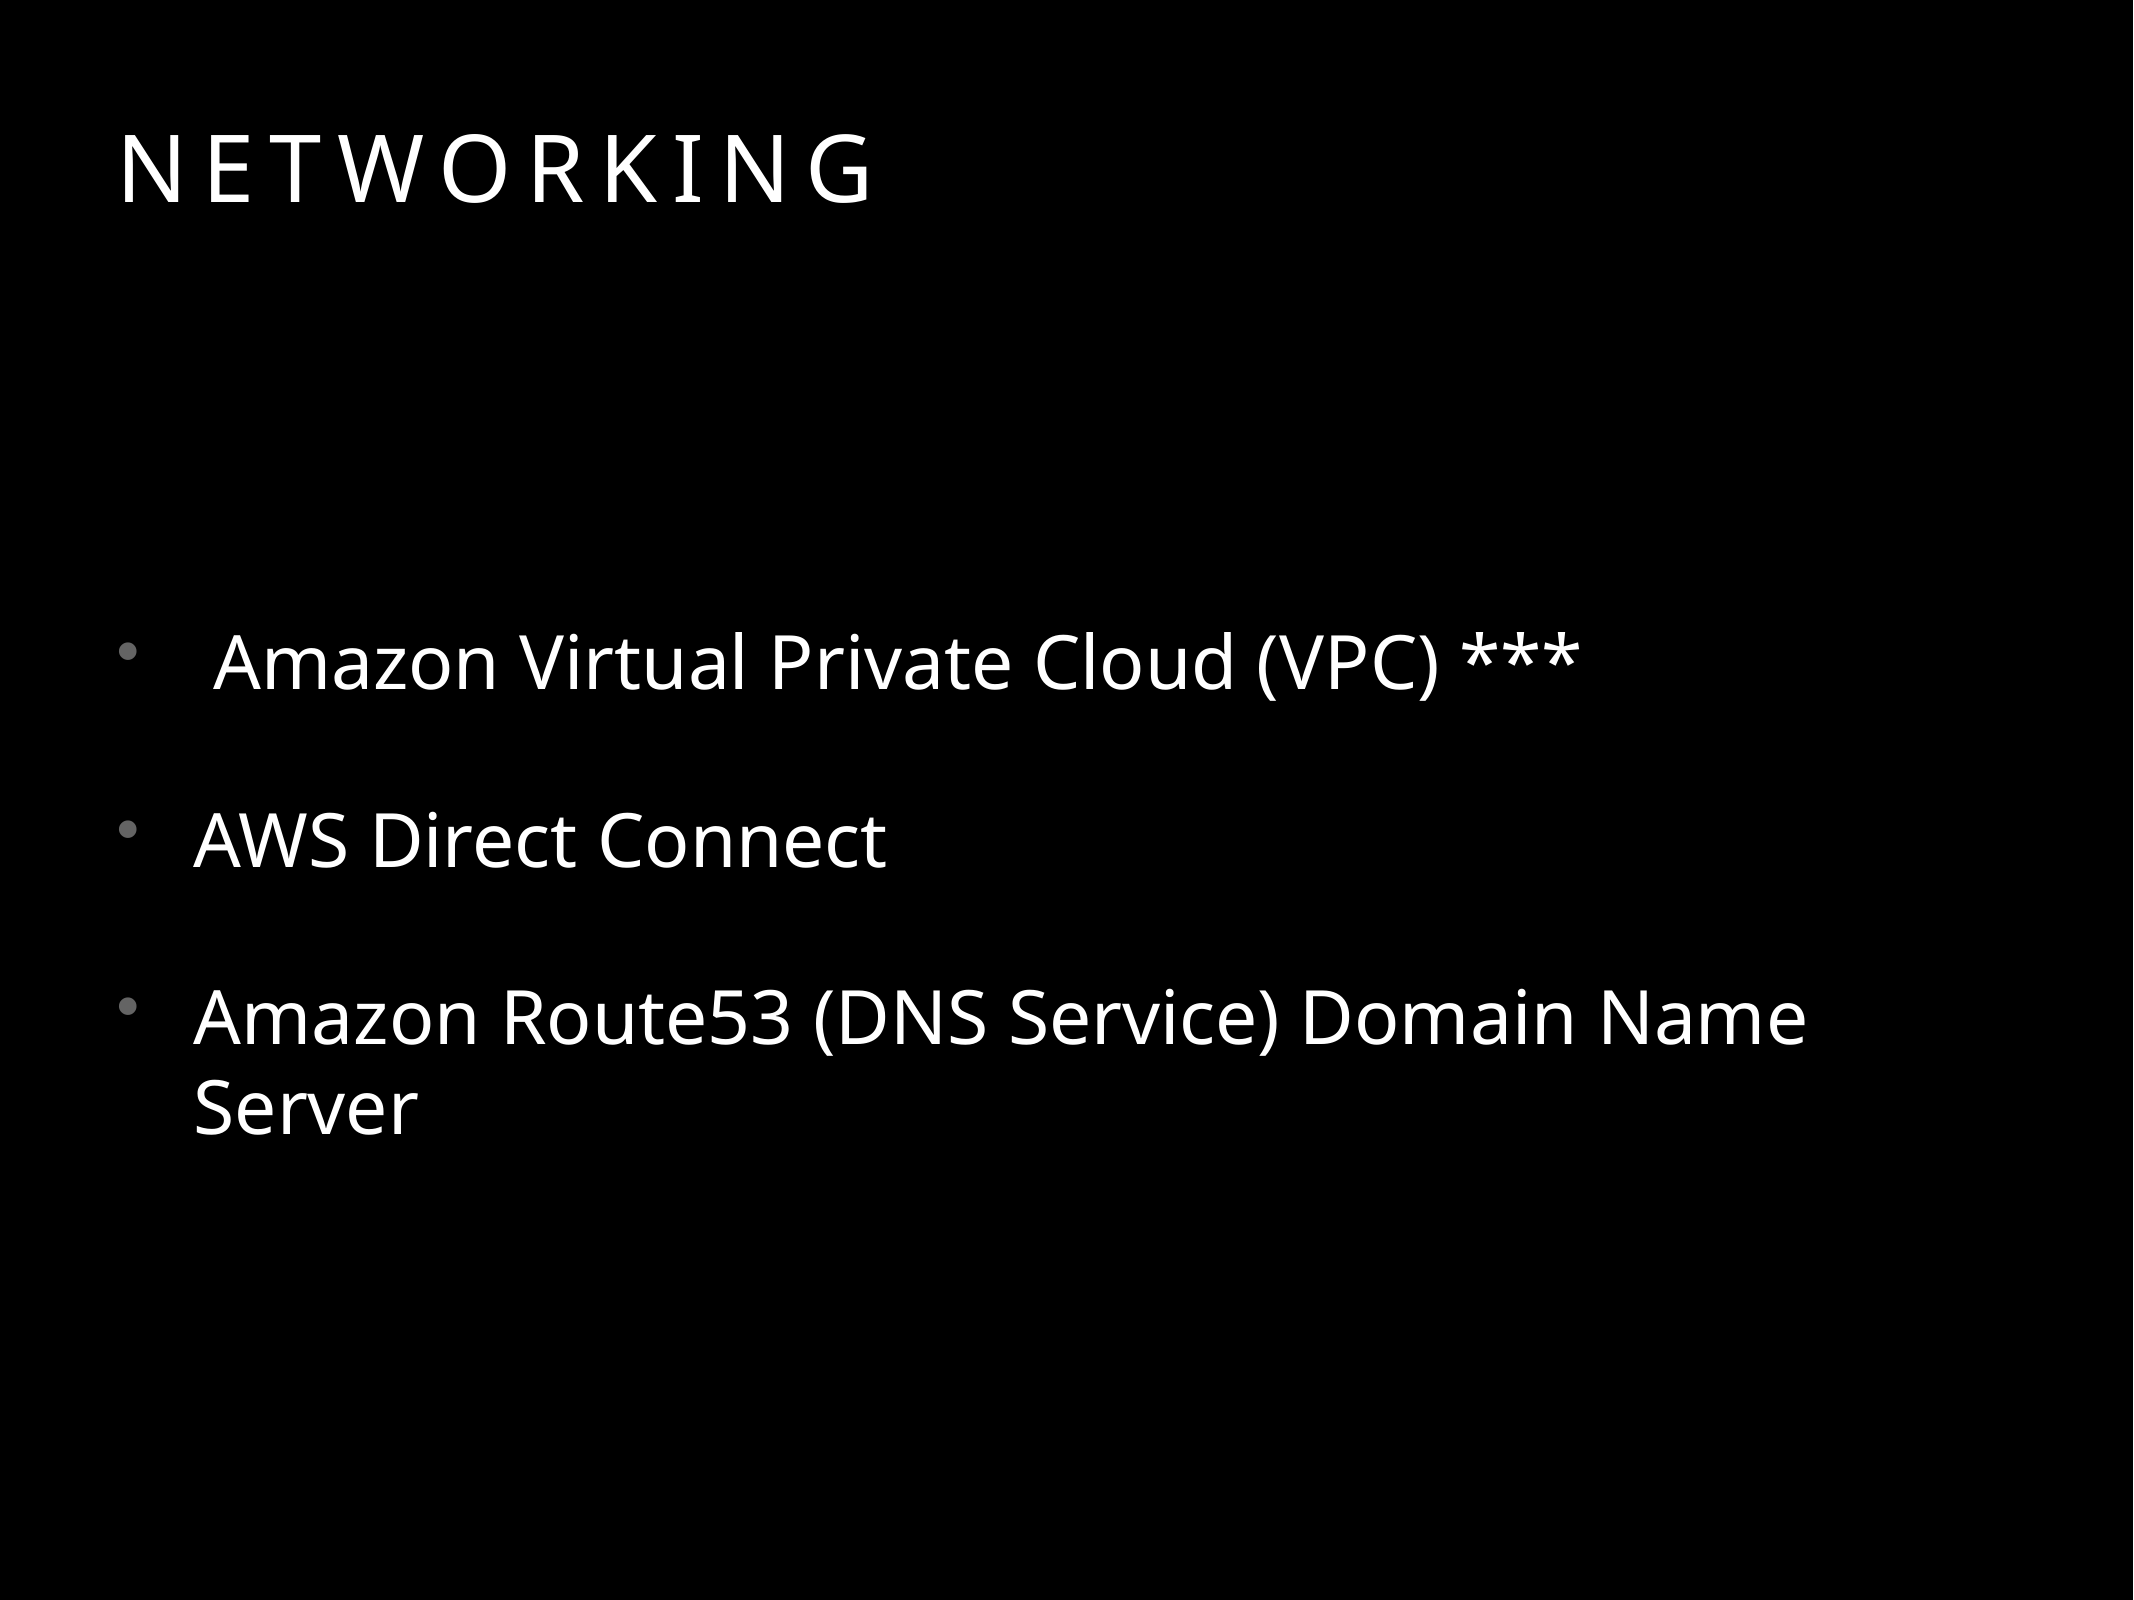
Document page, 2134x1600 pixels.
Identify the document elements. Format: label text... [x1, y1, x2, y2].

title Networking [107, 99, 2026, 330]
list Amazon Virtual Private Cloud (VPC) *** AWS Direct Connect Amazon Route53 (DNS Service) Domain Name Server [107, 330, 2026, 1434]
